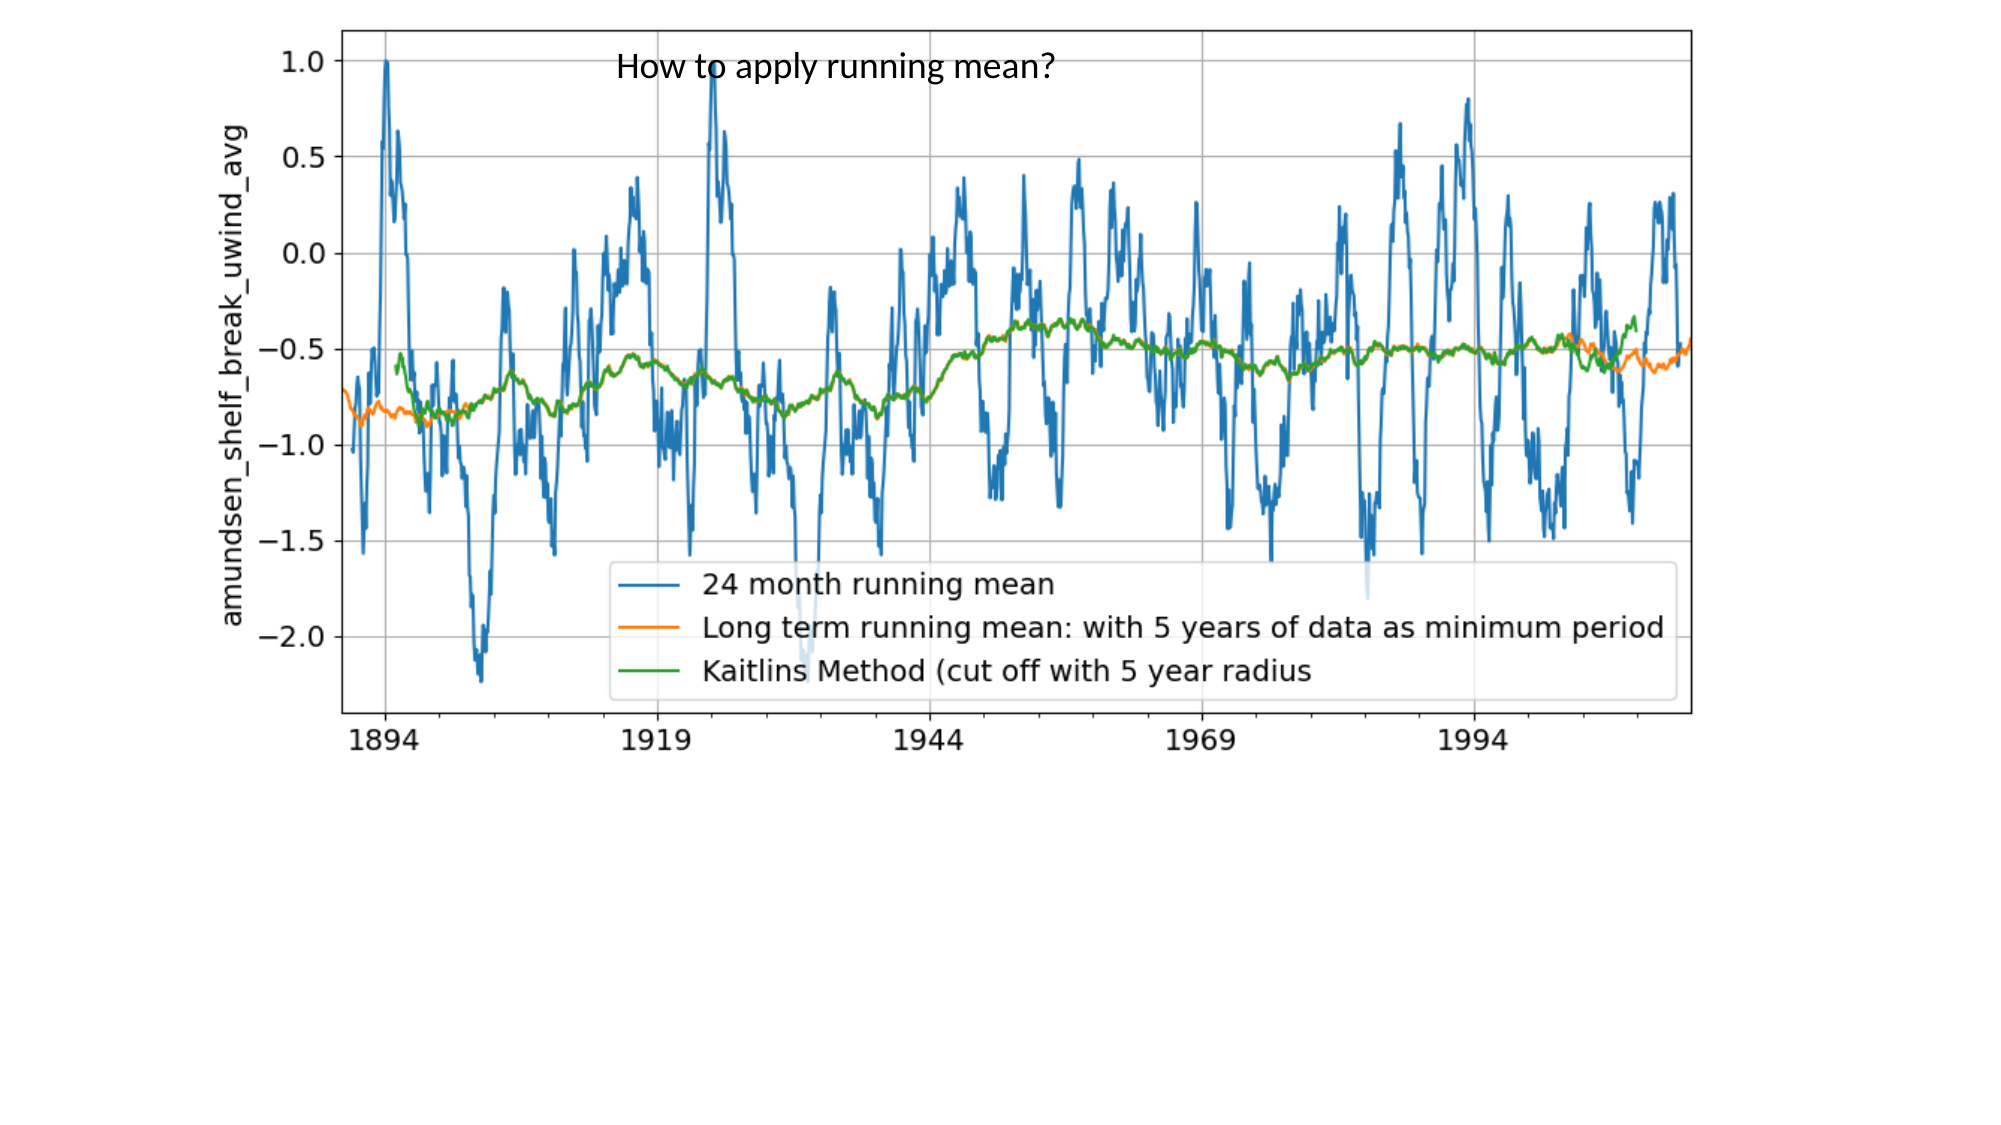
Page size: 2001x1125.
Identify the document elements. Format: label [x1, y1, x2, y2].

picture [120, 0, 1904, 918]
